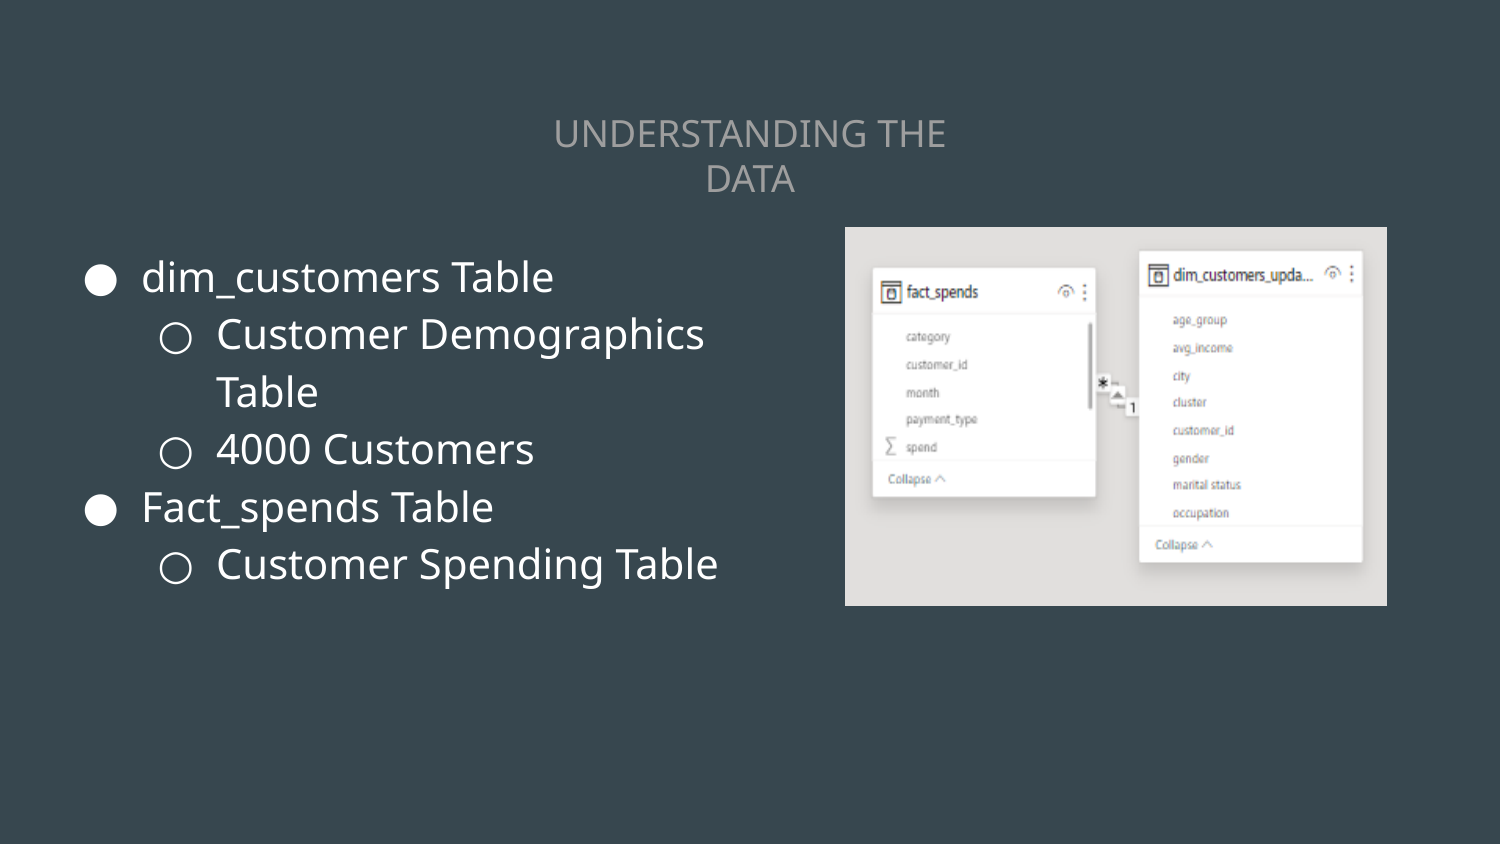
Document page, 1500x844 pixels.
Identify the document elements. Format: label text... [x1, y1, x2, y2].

picture [845, 227, 1387, 607]
list dim_customers Table Customer Demographics Table 4000 Customers Fact_spends Table Customer Spending Table [51, 227, 771, 750]
title UNDERSTANDING THE DATA [489, 92, 1011, 217]
